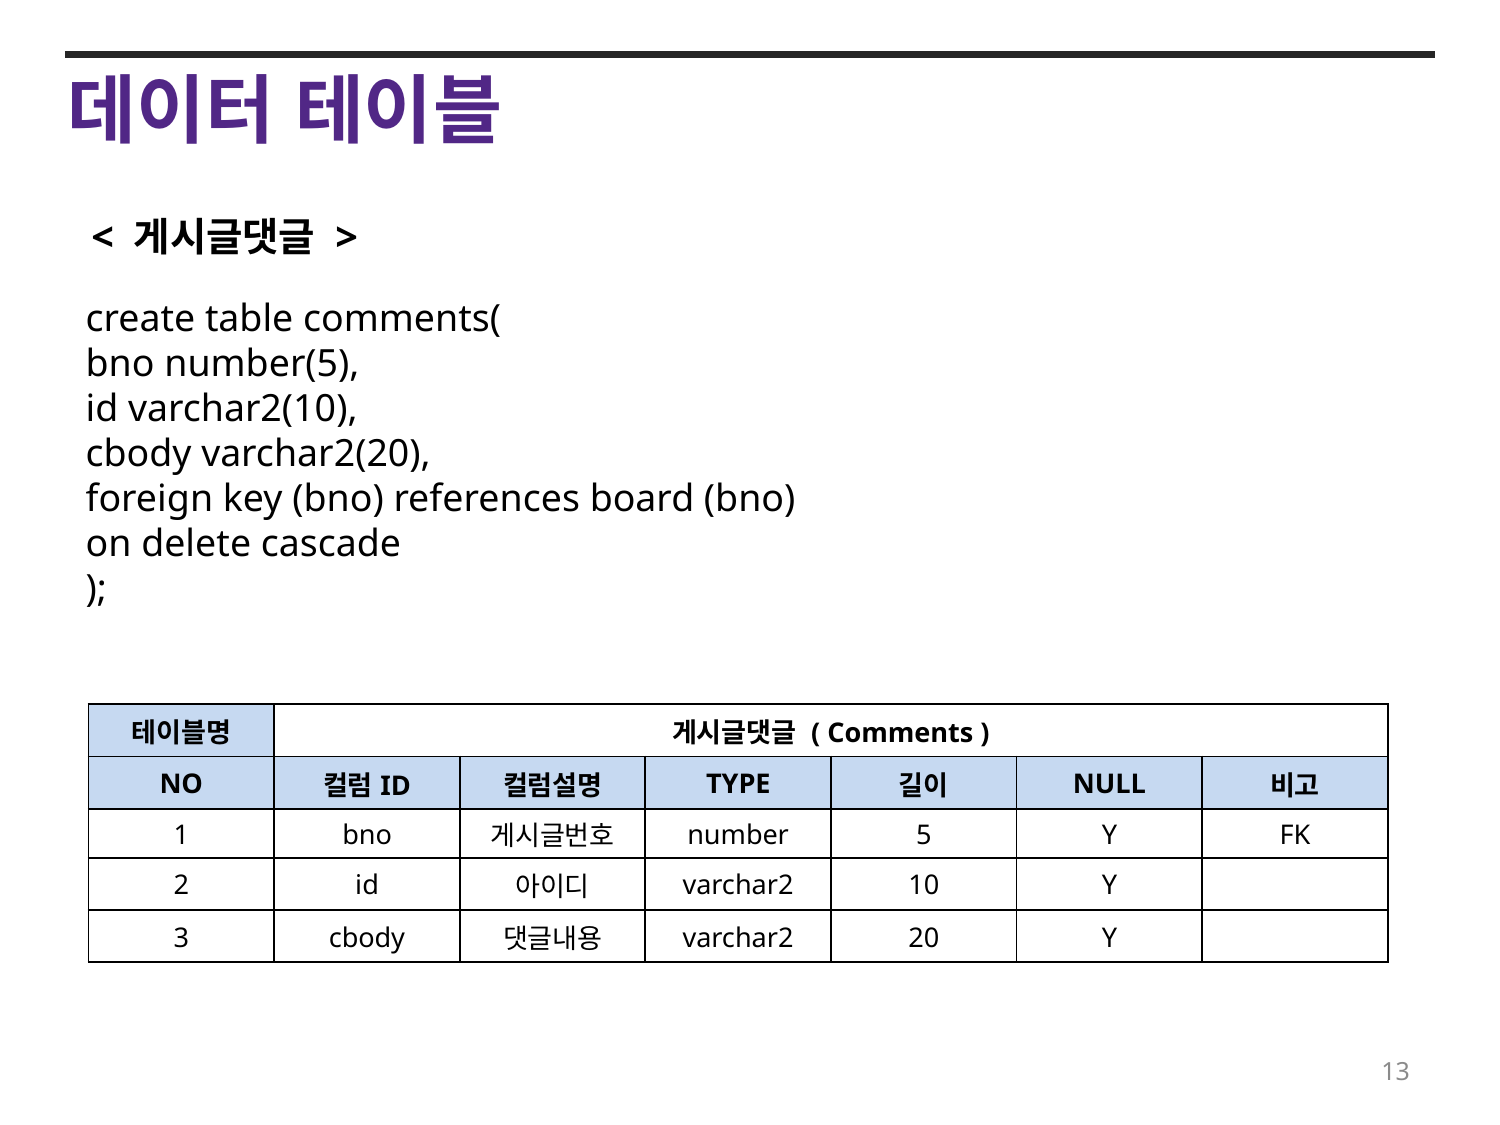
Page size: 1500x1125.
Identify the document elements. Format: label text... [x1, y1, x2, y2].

table_cell 길이 [832, 757, 1016, 808]
table_cell 컬럼ID [275, 757, 459, 808]
table_cell FK [1203, 810, 1387, 857]
table_cell 20 [832, 911, 1016, 961]
table_cell varchar2 [646, 911, 830, 961]
table_cell 10 [832, 859, 1016, 909]
table_cell TYPE [646, 757, 830, 808]
table_header 게시글댓글 ( Comments ) [275, 705, 1387, 756]
table_cell cbody [275, 911, 459, 961]
table_cell NO [89, 757, 273, 808]
table_cell 1 [89, 810, 273, 857]
table_cell 비고 [1203, 757, 1387, 808]
table_cell NULL [1017, 757, 1201, 808]
table_cell bno [275, 810, 459, 857]
text_box < 게시글댓글 > [76, 204, 443, 267]
table_cell [1203, 911, 1387, 961]
table_cell 2 [89, 859, 273, 909]
text_box create table comments( bno number(5), id varchar2(10), cbody varchar2(20), foreign key (bno) references board (bno) on delete cascade ); [70, 286, 821, 617]
table_cell Y [1017, 859, 1201, 909]
table_cell Y [1017, 810, 1201, 857]
table_header 테이블명 [89, 705, 273, 756]
table_cell Y [1017, 911, 1201, 961]
table_cell number [646, 810, 830, 857]
table_cell 3 [89, 911, 273, 961]
table_cell 댓글내용 [461, 911, 644, 961]
table_cell 아이디 [461, 859, 644, 909]
table_cell 5 [832, 810, 1016, 857]
slide_number 13 [1074, 1042, 1425, 1103]
table_cell [1203, 859, 1387, 909]
text_box 데이터 테이블 [17, 54, 1152, 160]
table_cell 게시글번호 [461, 810, 644, 857]
table_cell varchar2 [646, 859, 830, 909]
table_cell id [275, 859, 459, 909]
table_cell 컬럼설명 [461, 757, 644, 808]
